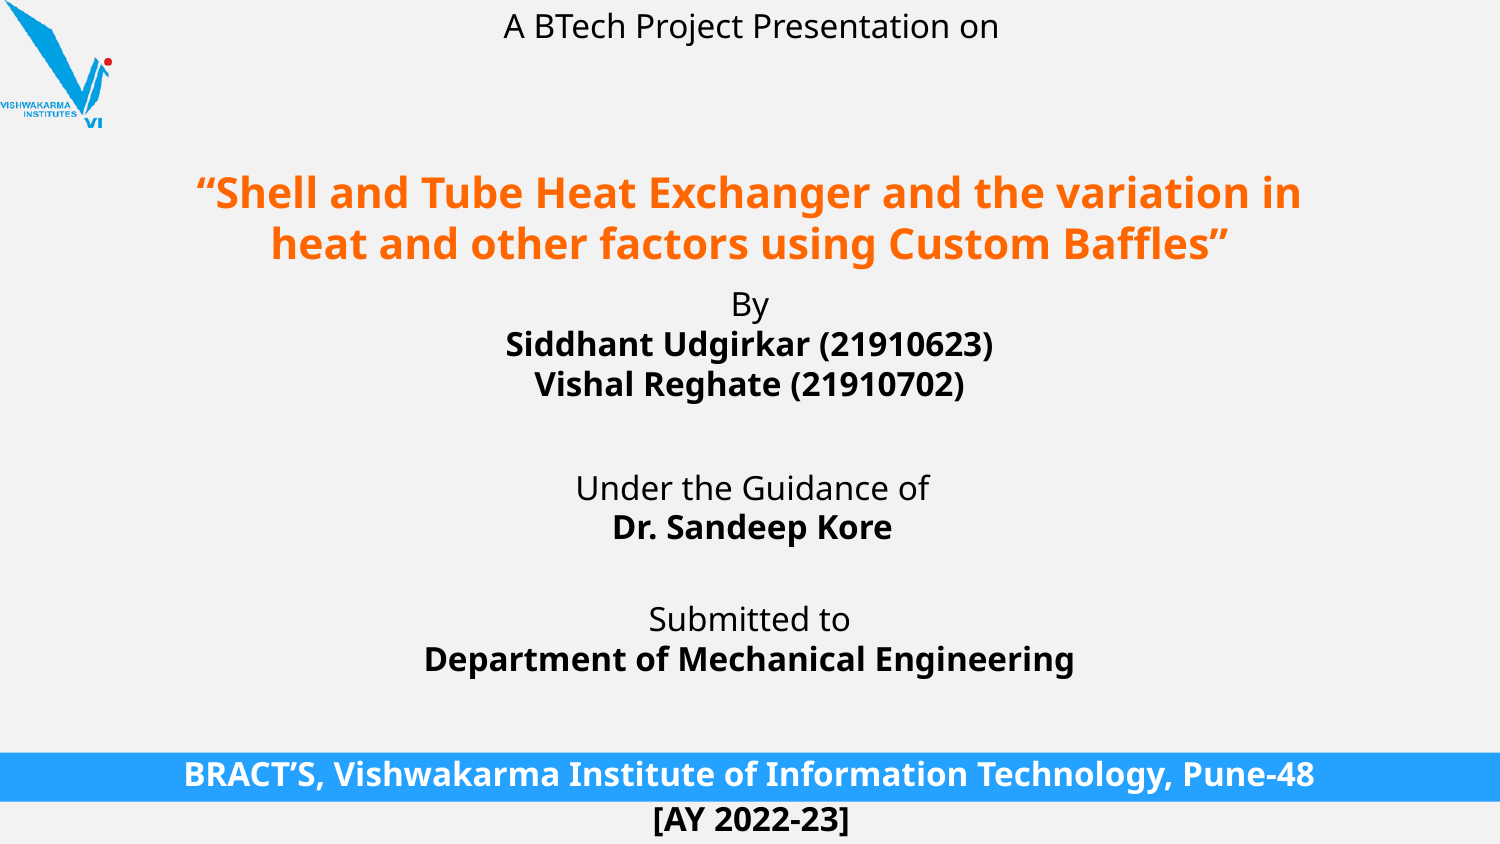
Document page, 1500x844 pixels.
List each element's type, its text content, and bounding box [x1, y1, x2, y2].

title “Shell and Tube Heat Exchanger and the variation in heat and other factors using Custom Baffles” [158, 127, 1342, 276]
subtitle Under the Guidance of Dr. Sandeep Kore [160, 459, 1345, 562]
text_box By Siddhant Udgirkar (21910623) Vishal Reghate (21910702) [374, 275, 1125, 410]
text_box Submitted to Department of Mechanical Engineering [158, 591, 1342, 694]
text_box A BTech Project Presentation on [376, 0, 1128, 53]
text_box BRACT’S, Vishwakarma Institute of Information Technology, Pune-48 [0, 752, 1500, 802]
picture [0, 0, 119, 135]
text_box [AY 2022-23] [551, 790, 952, 843]
